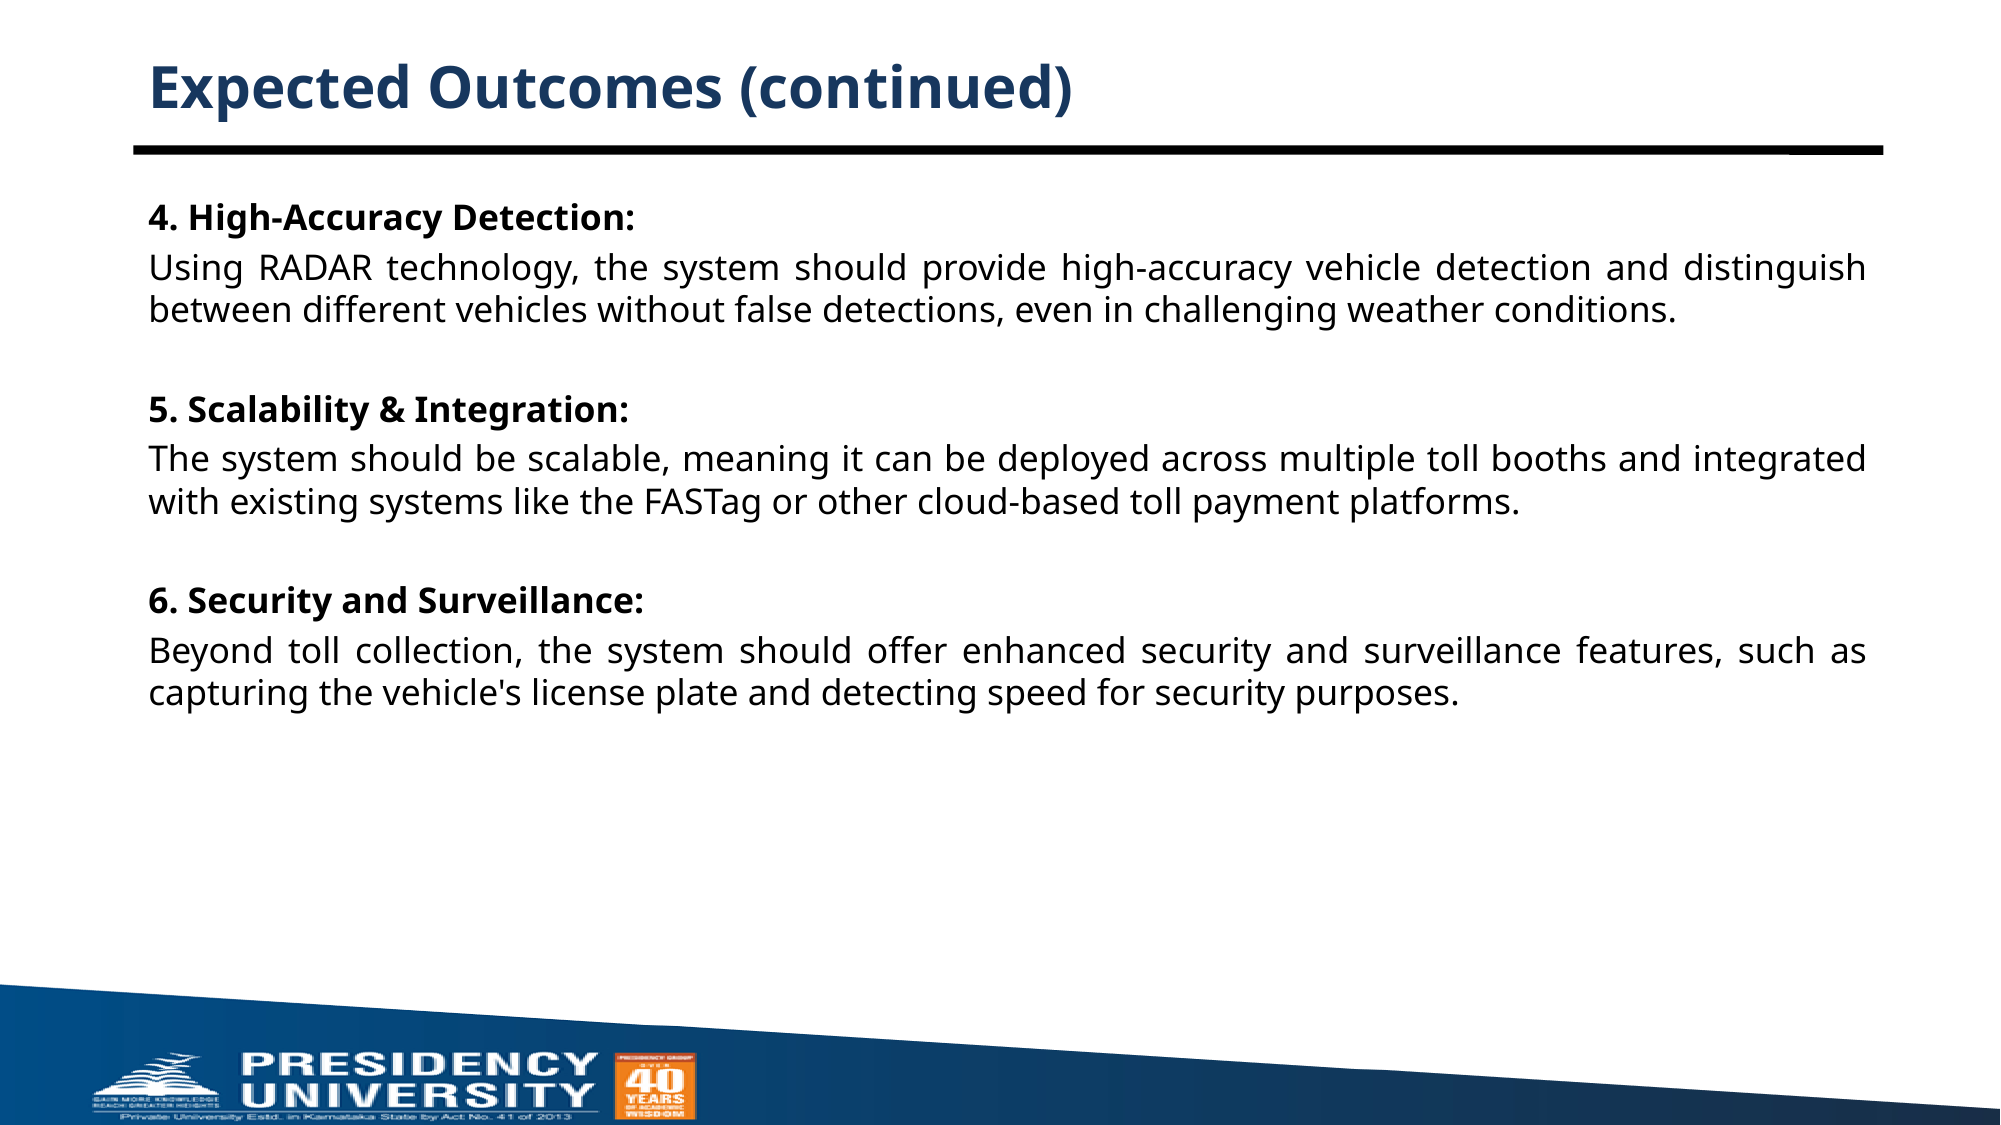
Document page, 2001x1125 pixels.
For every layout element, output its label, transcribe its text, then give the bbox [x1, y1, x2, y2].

picture [0, 982, 2000, 1125]
list 4. High-Accuracy Detection: Using RADAR technology, the system should provide high-accuracy vehicle detection and distinguish between different vehicles without false detections, even in challenging weather conditions. 5. Scalability & Integration: The system should be scalable, meaning it can be deployed across multiple toll booths and integrated with existing systems like the FASTag or other cloud-based toll payment platforms. 6. Security and Surveillance: Beyond toll collection, the system should offer enhanced security and surveillance features, such as capturing the vehicle's license plate and detecting speed for security purposes. [133, 187, 1884, 1000]
title Expected Outcomes (continued) [133, 45, 1884, 125]
